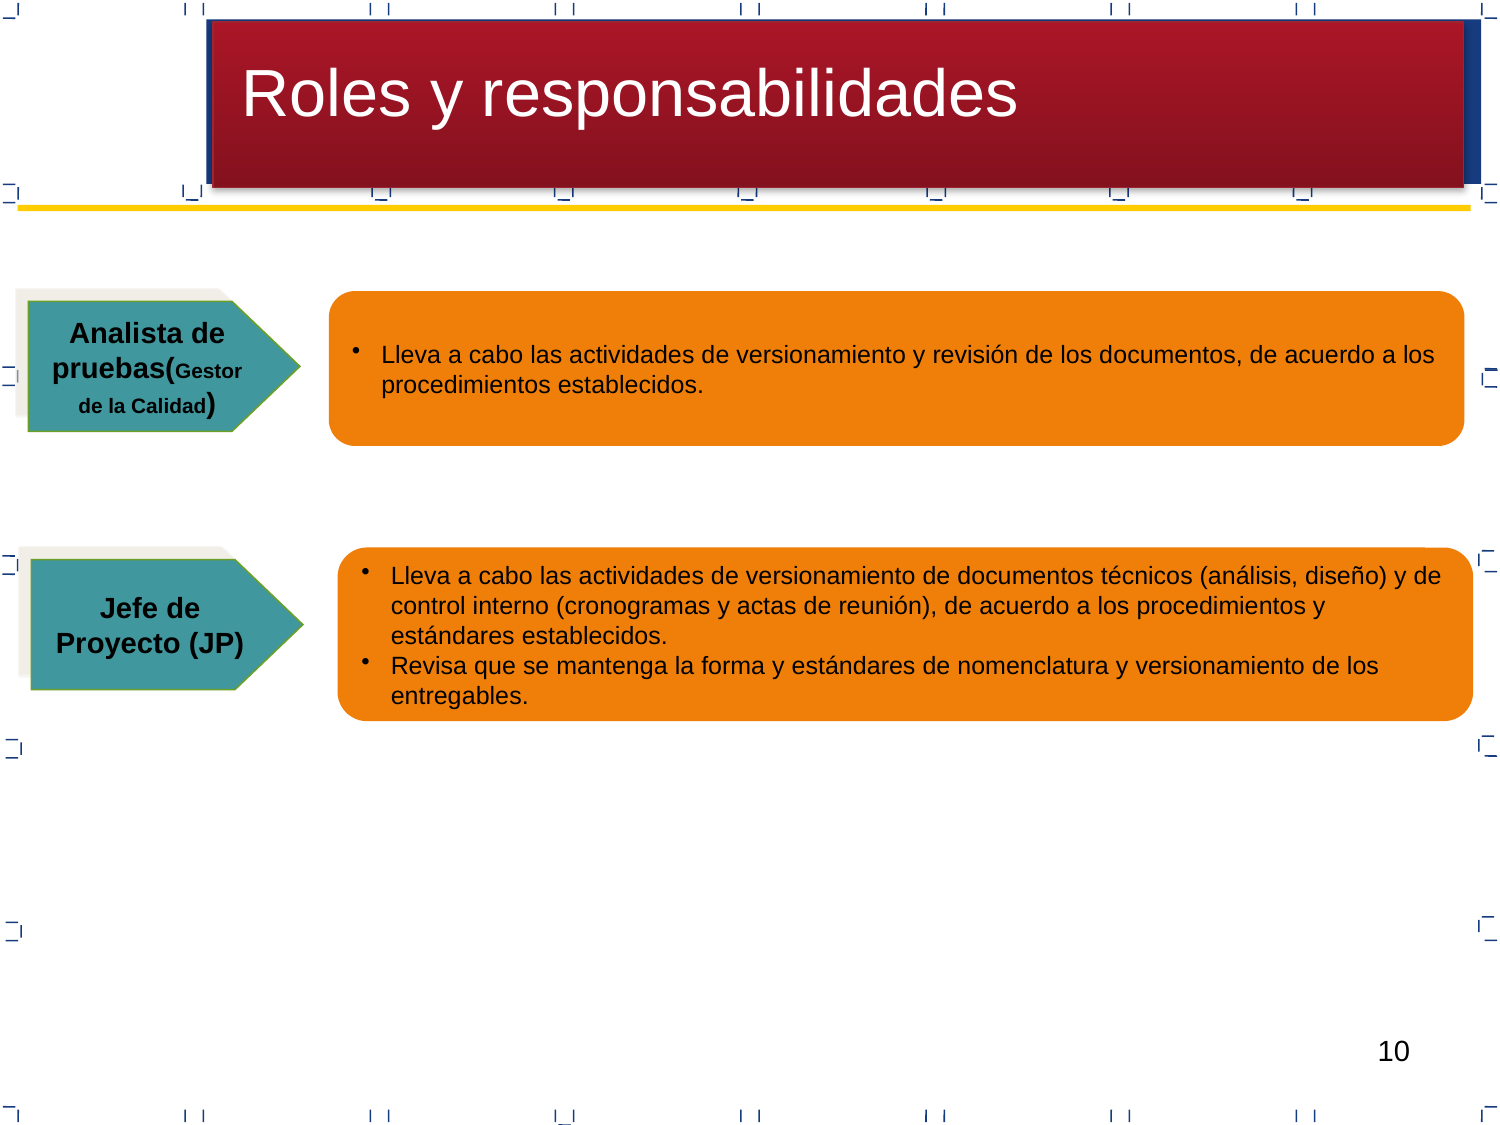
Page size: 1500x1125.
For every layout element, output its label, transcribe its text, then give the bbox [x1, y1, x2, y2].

text_box Lleva a cabo las actividades de versionamiento y revisión de los documentos, de acuerdo a los procedimientos establecidos. [329, 291, 1464, 446]
text_box Jefe de Proyecto (JP) [31, 559, 303, 690]
text_box Lleva a cabo las actividades de versionamiento de documentos técnicos (análisis, diseño) y de control interno (cronogramas y actas de reunión), de acuerdo a los procedimientos y estándares establecidos. Revisa que se mantenga la forma y estándares de nomenclatura y versionamiento de los entregables. [338, 548, 1473, 721]
text_box Roles y responsabilidades [226, 42, 1246, 137]
text_box Analista de pruebas(Gestor de la Calidad) [28, 301, 300, 432]
text_box [212, 21, 1464, 188]
